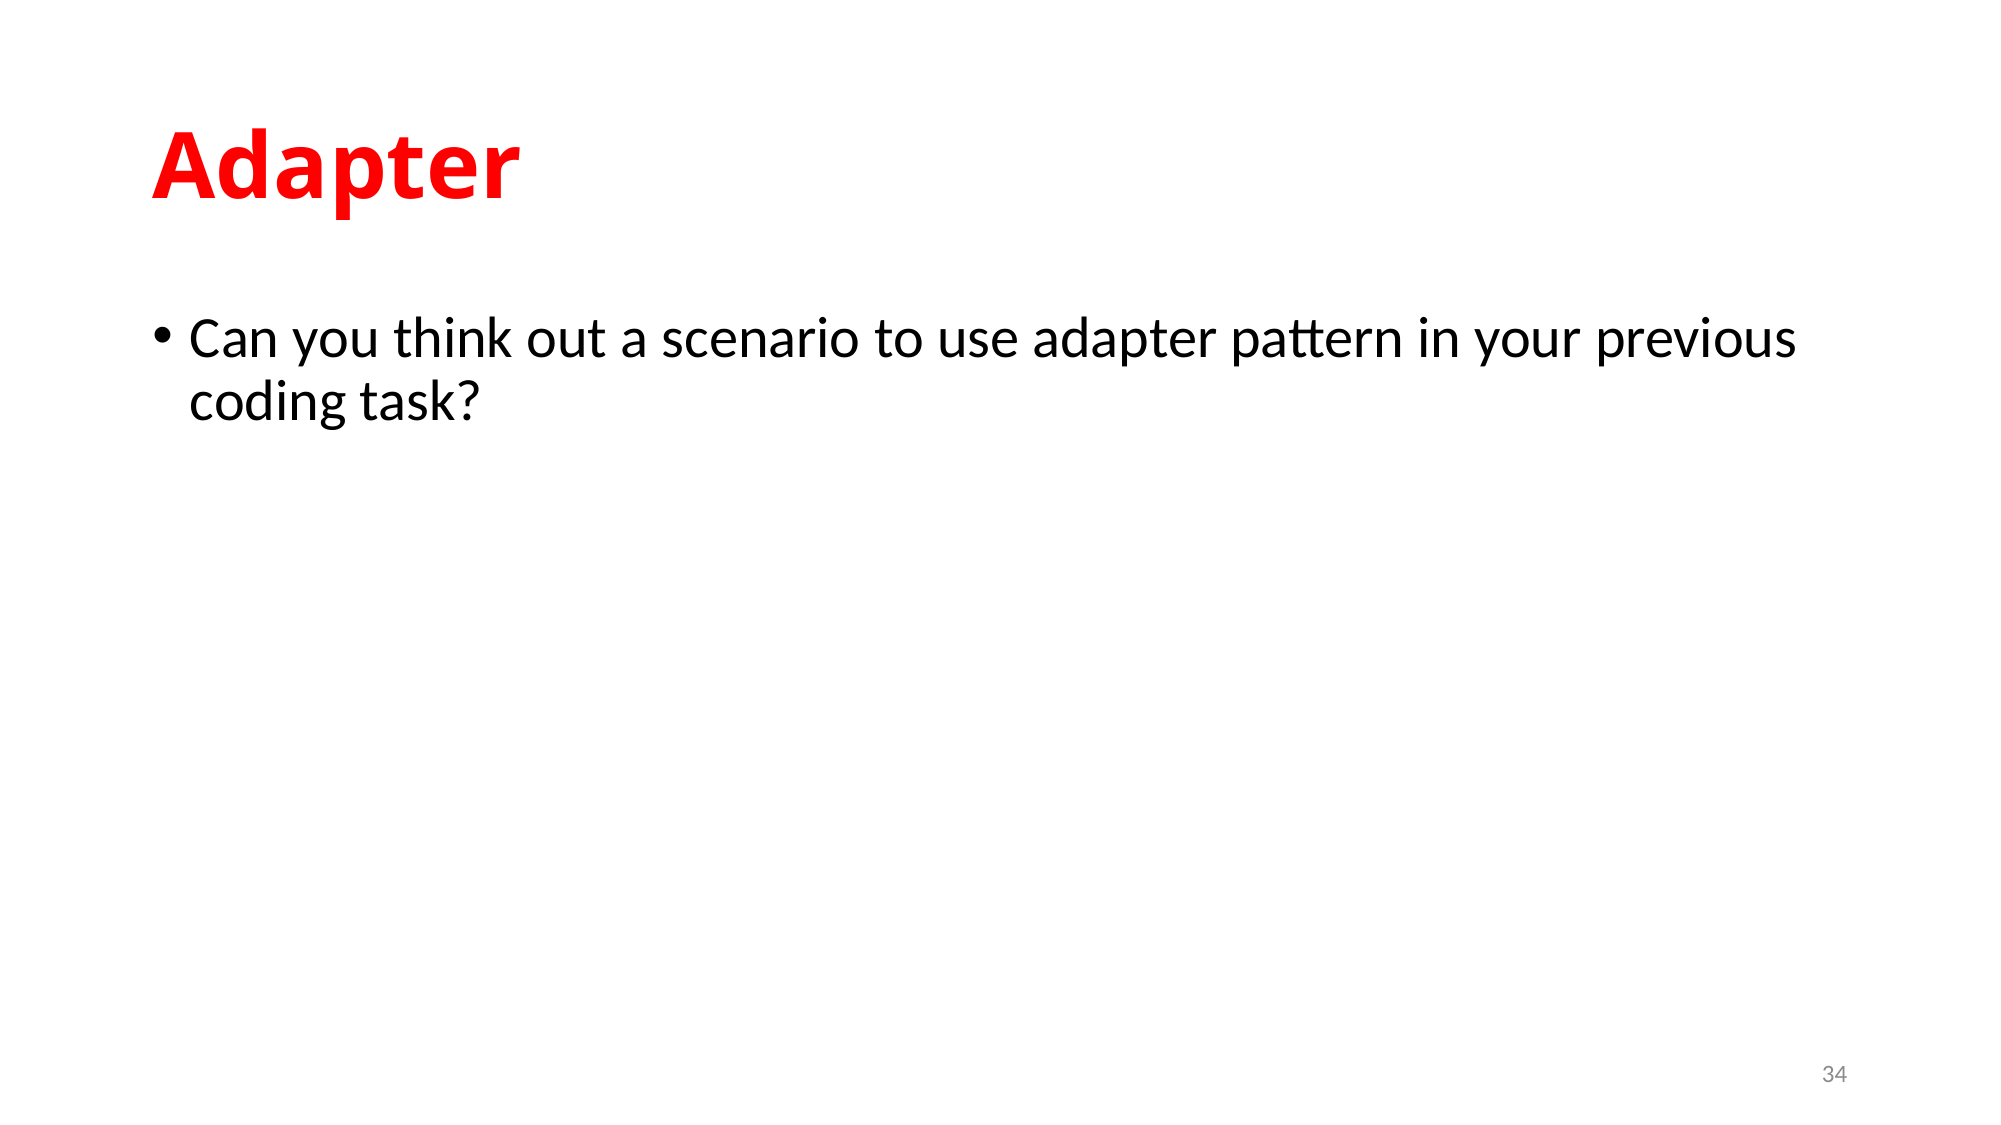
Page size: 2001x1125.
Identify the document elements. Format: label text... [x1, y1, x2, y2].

list Can you think out a scenario to use adapter pattern in your previous coding task? [137, 299, 1863, 1014]
title Adapter [137, 59, 1863, 278]
slide_number 34 [1412, 1042, 1863, 1103]
